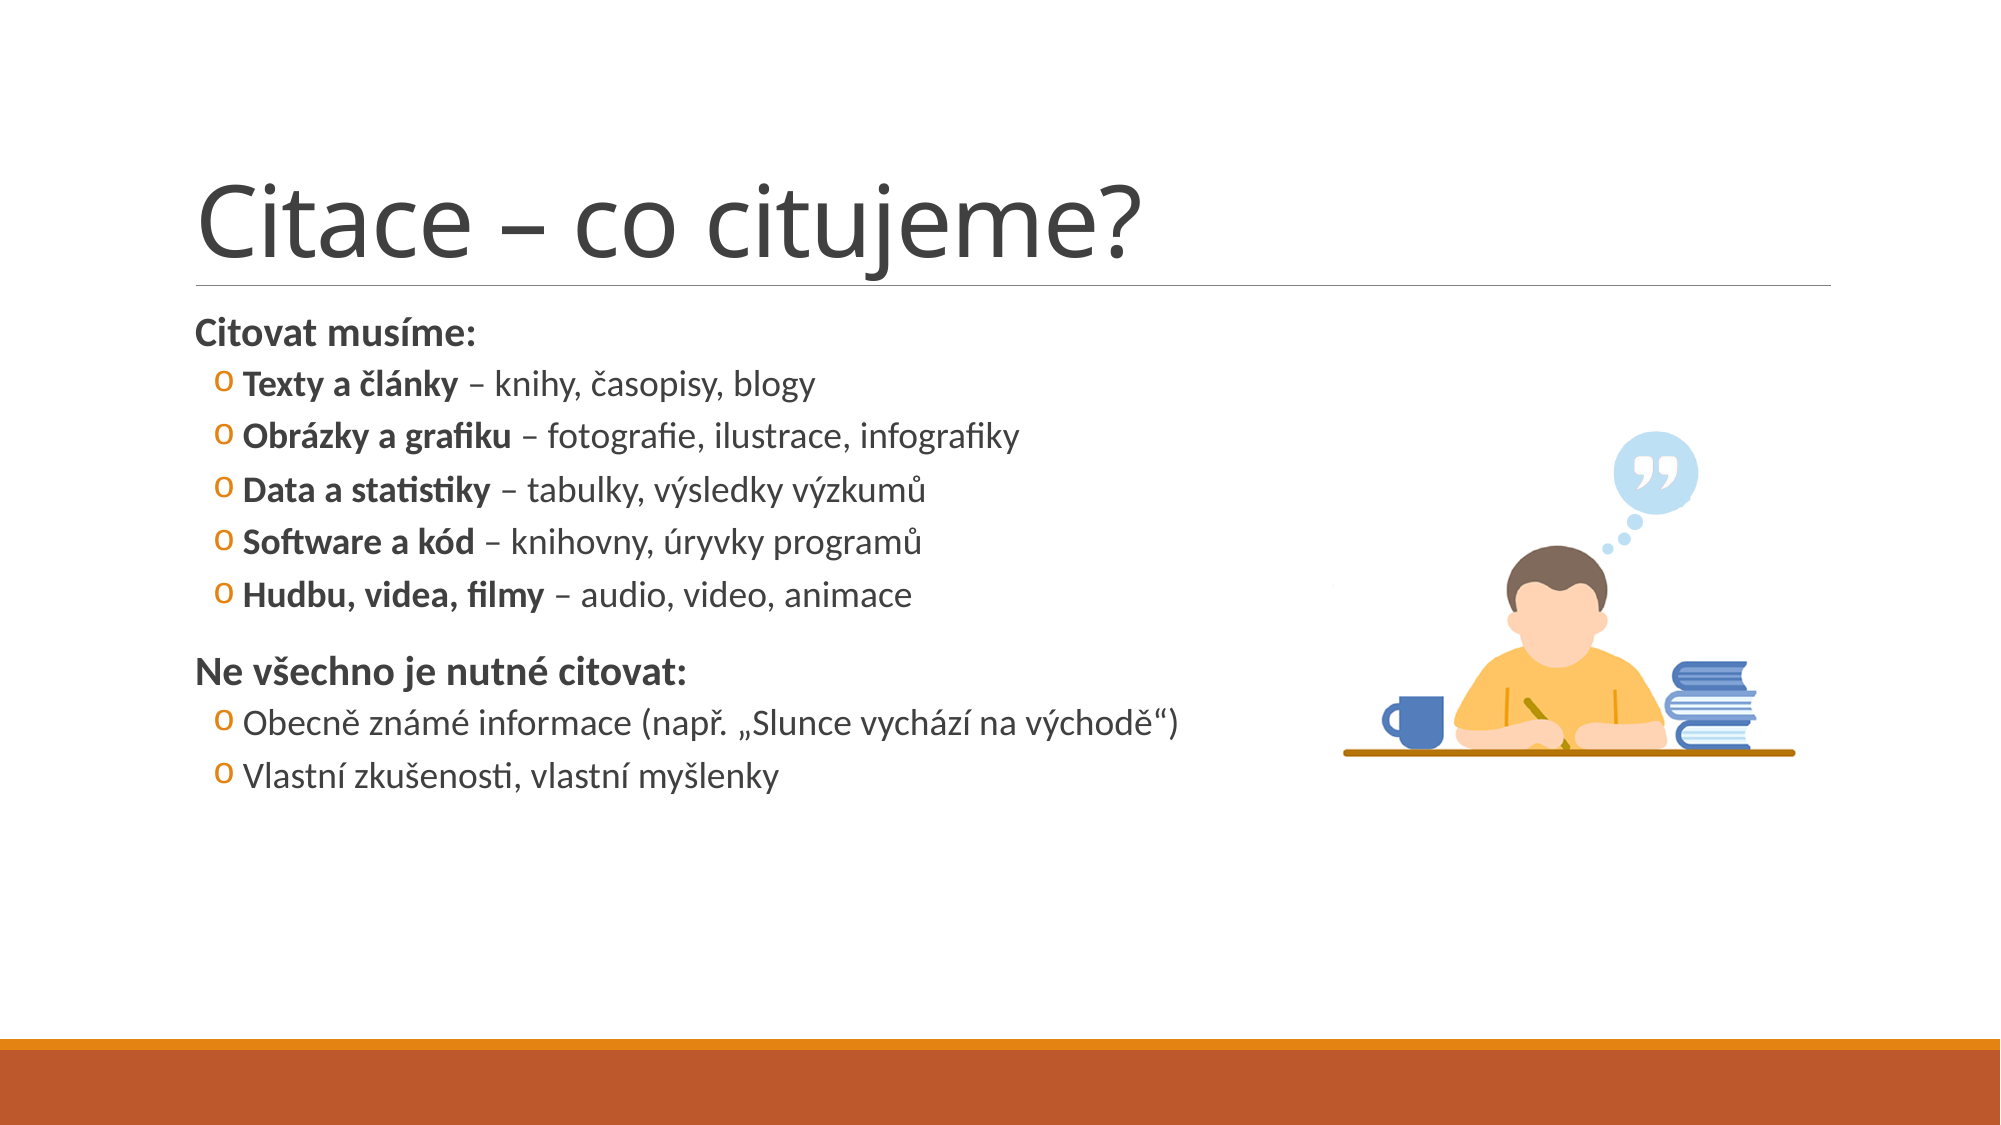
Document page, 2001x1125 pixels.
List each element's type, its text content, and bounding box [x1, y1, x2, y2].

list Citovat musíme: Texty a články – knihy, časopisy, blogy Obrázky a grafiku – fotografie, ilustrace, infografiky Data a statistiky – tabulky, výsledky výzkumů Software a kód – knihovny, úryvky programů Hudbu, videa, filmy – audio, video, animace Ne všechno je nutné citovat: Obecně známé informace (např. „Slunce vychází na východě“) Vlastní zkušenosti, vlastní myšlenky [180, 302, 1239, 963]
title Citace – co citujeme? [180, 47, 1830, 285]
picture [1315, 421, 1831, 777]
